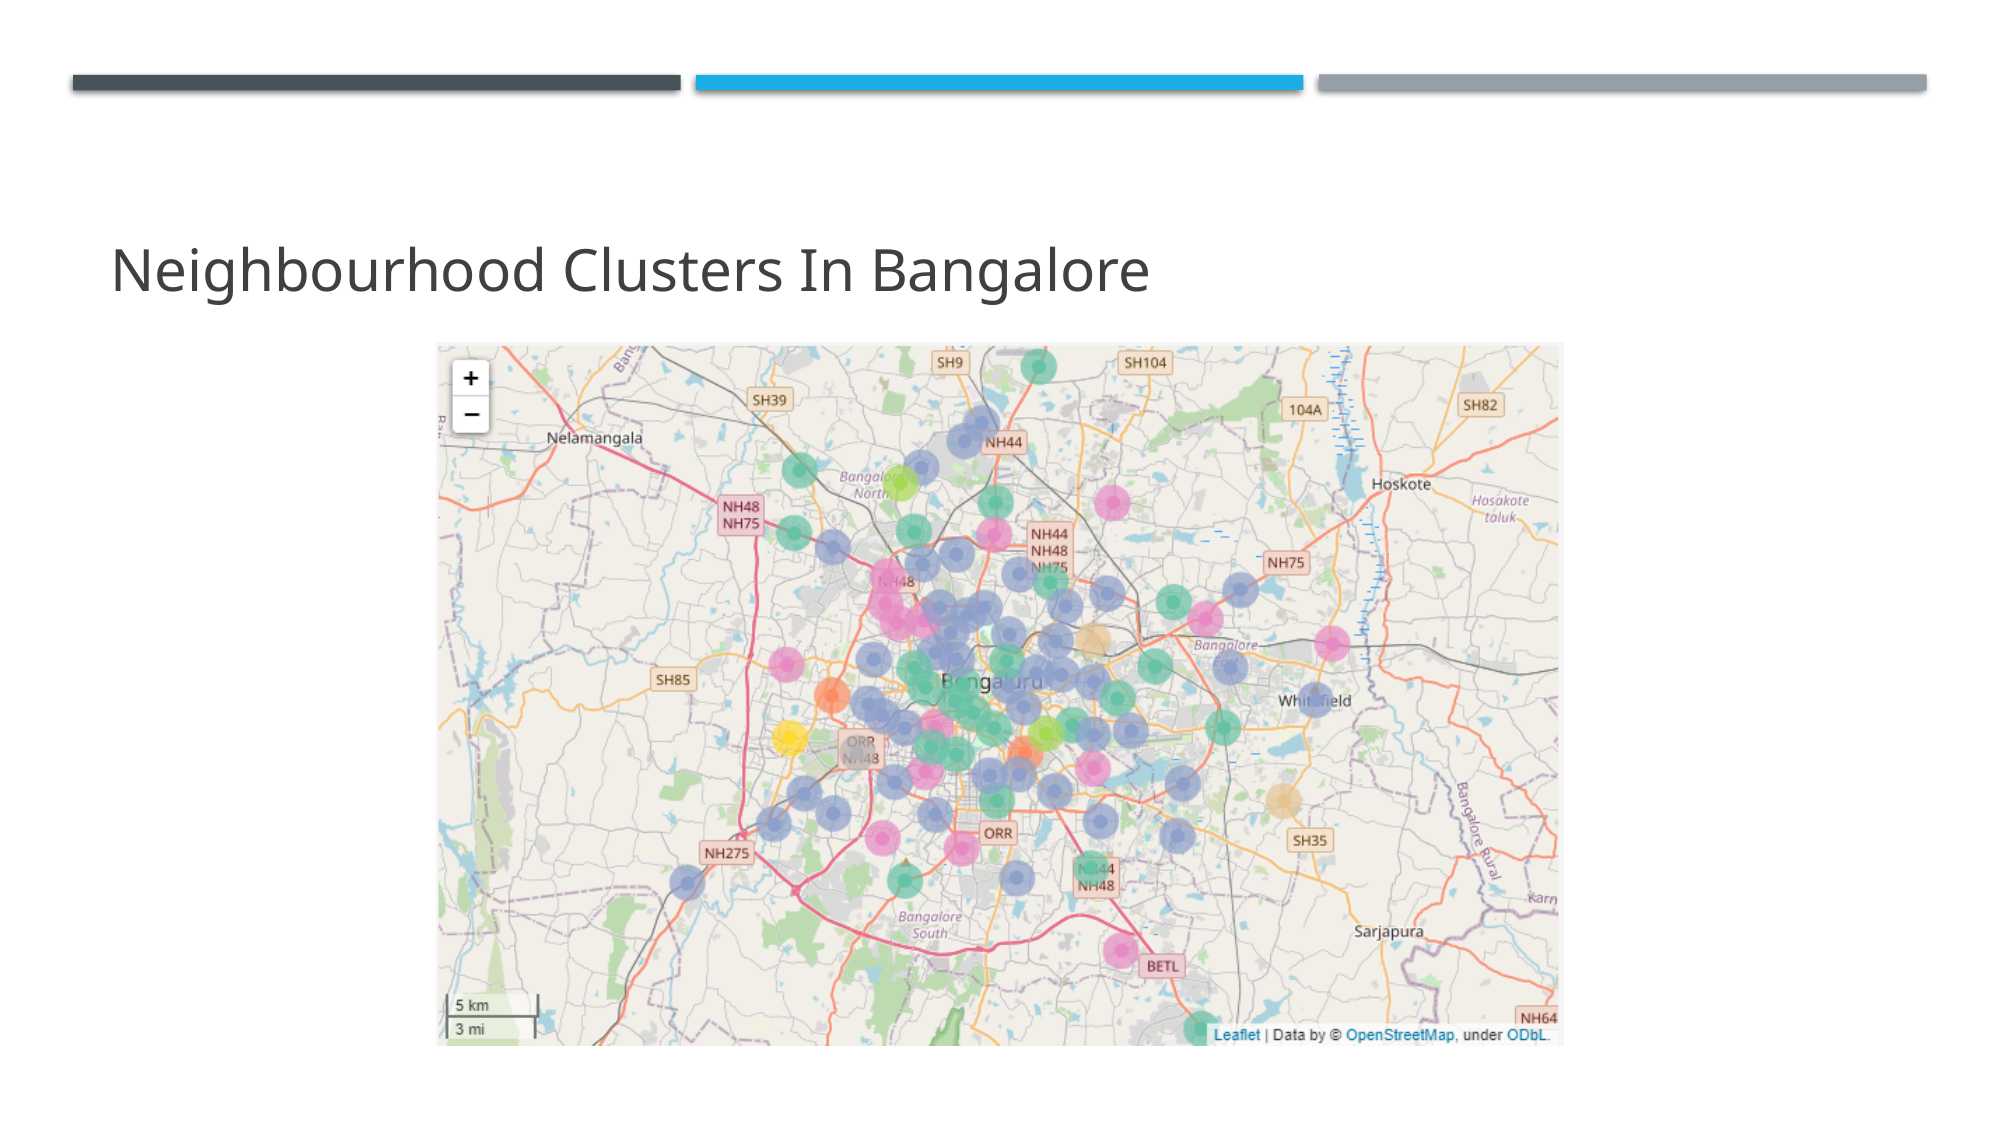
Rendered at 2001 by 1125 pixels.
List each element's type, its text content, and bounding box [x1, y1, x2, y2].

picture [435, 341, 1565, 1047]
title Neighbourhood Clusters In Bangalore [95, 115, 1905, 311]
